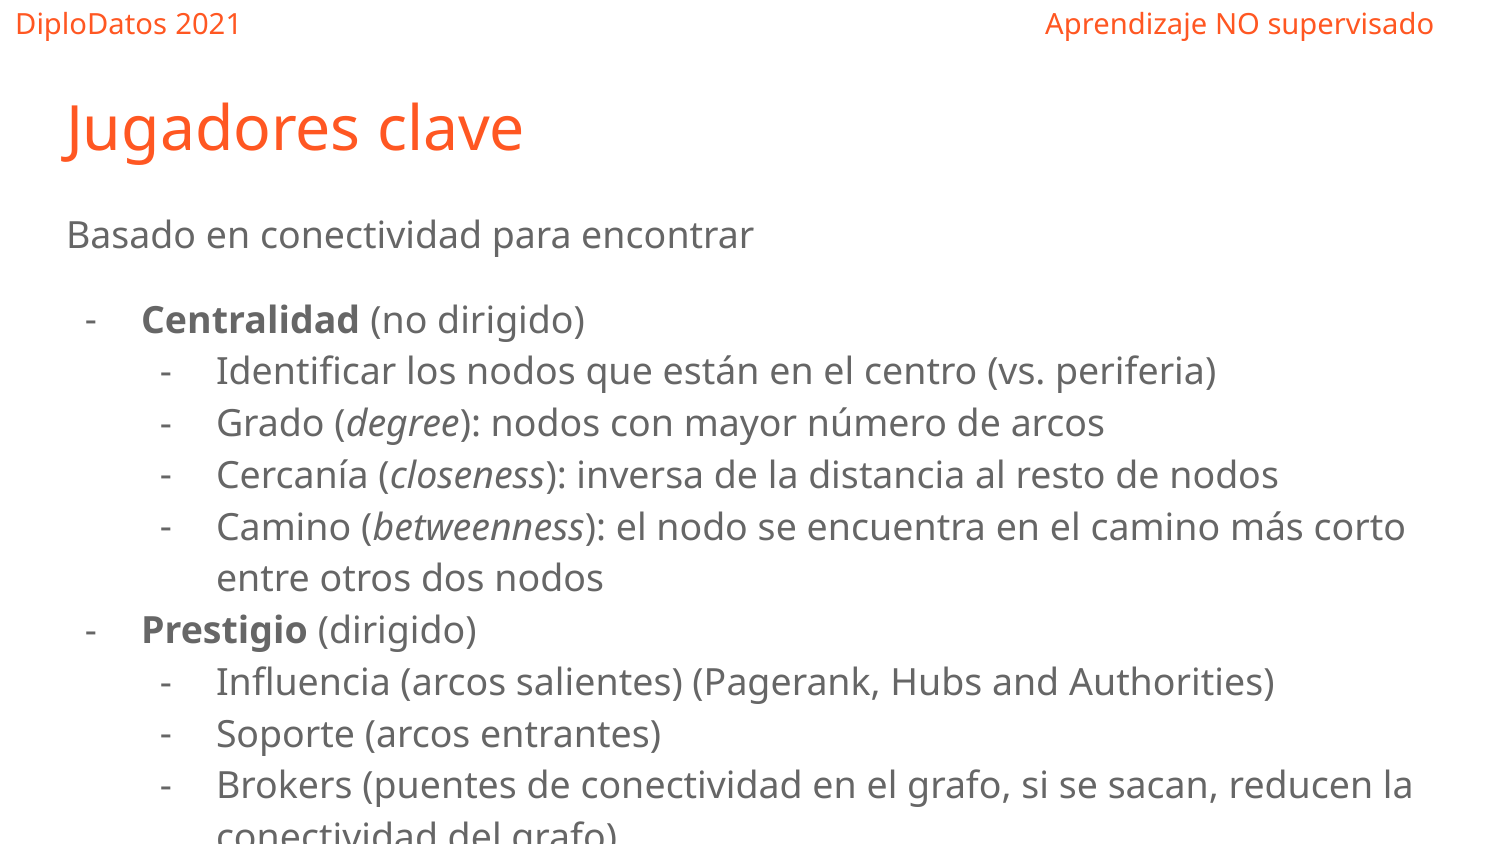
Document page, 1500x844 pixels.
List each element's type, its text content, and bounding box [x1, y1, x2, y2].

title Jugadores clave [51, 72, 1449, 167]
list Basado en conectividad para encontrar Centralidad (no dirigido) Identificar los nodos que están en el centro (vs. periferia) Grado (degree): nodos con mayor número de arcos Cercanía (closeness): inversa de la distancia al resto de nodos Camino (betweenness): el nodo se encuentra en el camino más corto entre otros dos nodos Prestigio (dirigido) Influencia (arcos salientes) (Pagerank, Hubs and Authorities) Soporte (arcos entrantes) Brokers (puentes de conectividad en el grafo, si se sacan, reducen la conectividad del grafo) [51, 189, 1449, 750]
